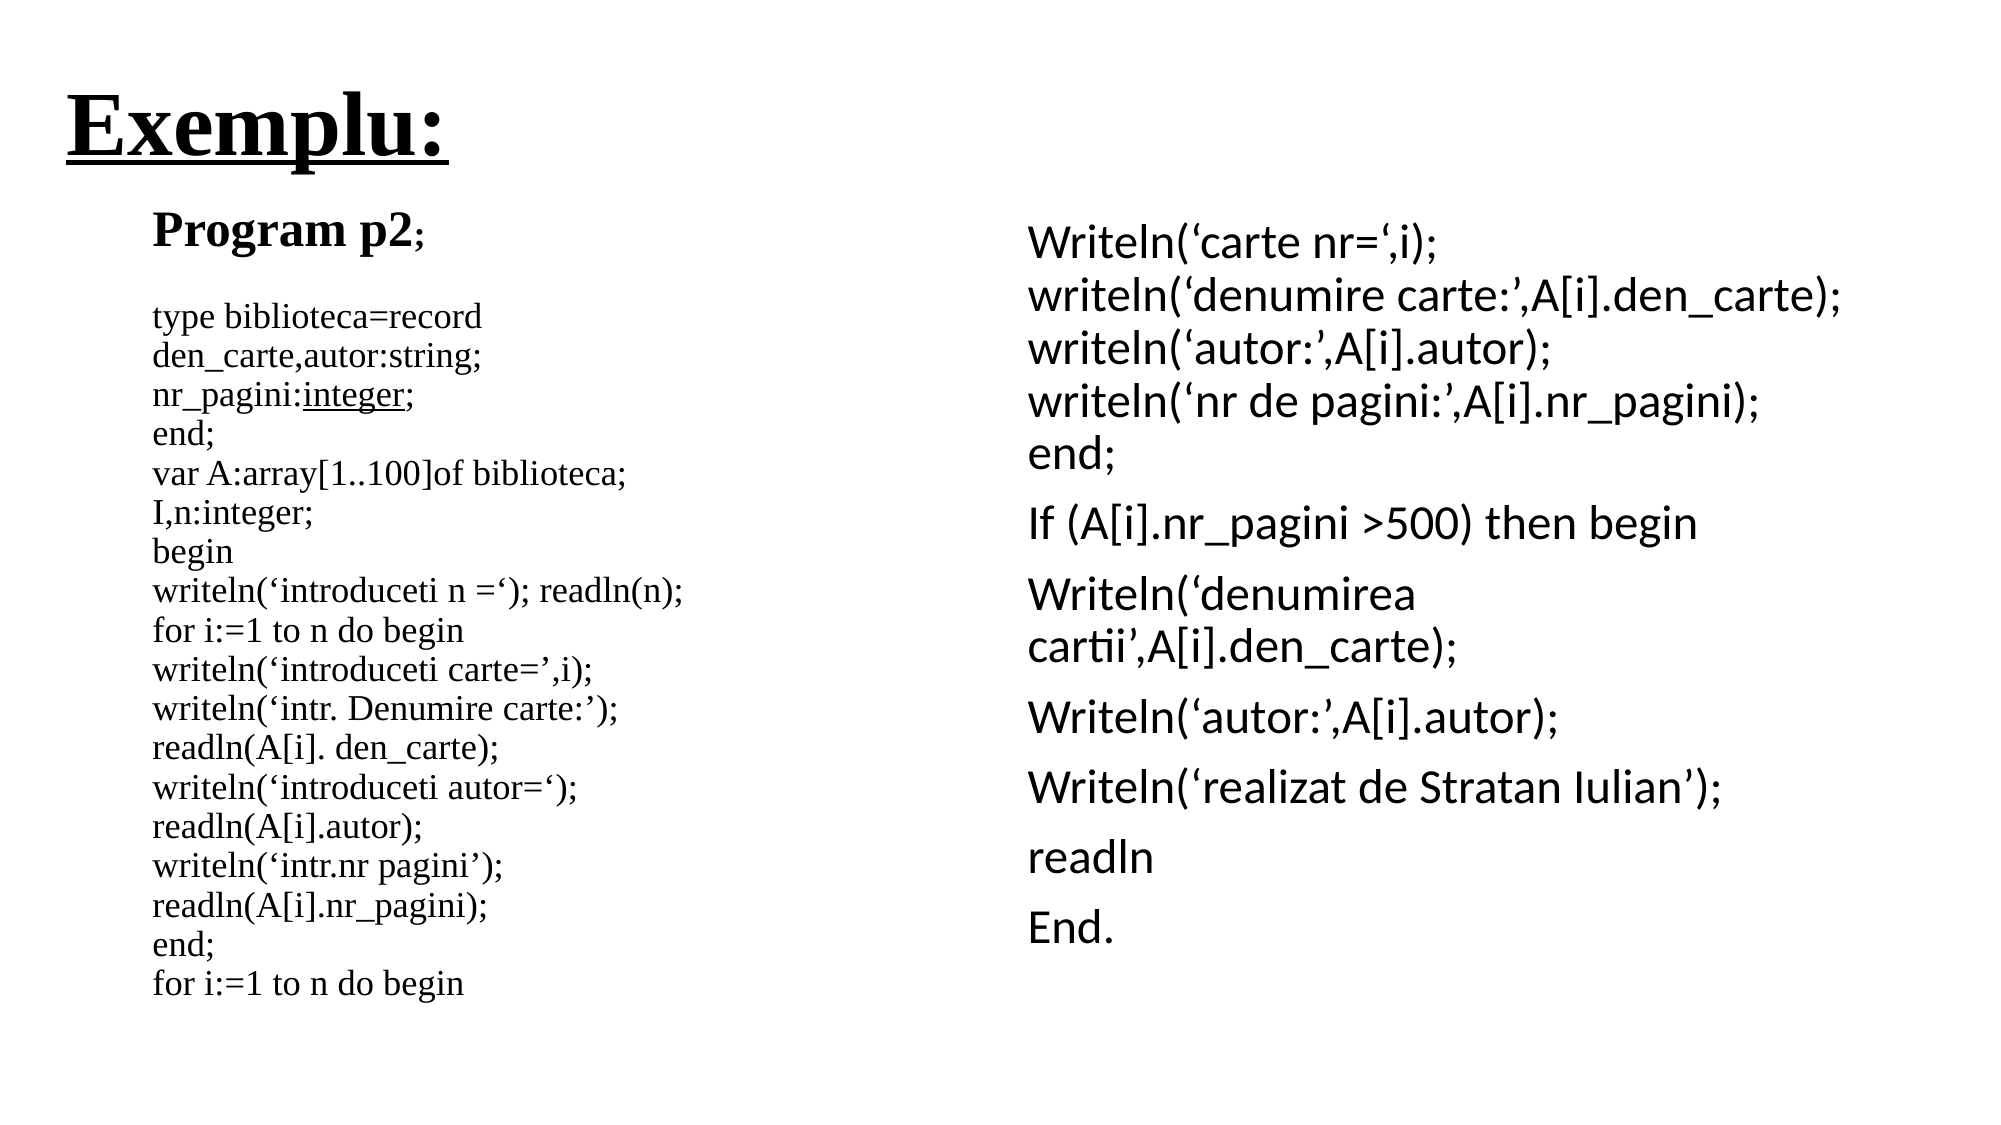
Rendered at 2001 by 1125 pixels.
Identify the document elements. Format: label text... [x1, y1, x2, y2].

title Exemplu: [50, 16, 1776, 235]
list Writeln(‘carte nr=‘,i); writeln(‘denumire carte:’,A[i].den_carte); writeln(‘autor:’,A[i].autor); writeln(‘nr de pagini:’,A[i].nr_pagini); end; If (A[i].nr_pagini >500) then begin Writeln(‘denumirea cartii’,A[i].den_carte); Writeln(‘autor:’,A[i].autor); Writeln(‘realizat de Stratan Iulian’); readln End. [1012, 209, 1863, 1014]
list Program p2; type biblioteca=record den_carte,autor:string; nr_pagini:integer; end; var A:array[1..100]of biblioteca; I,n:integer; begin writeln(‘introduceti n =‘); readln(n); for i:=1 to n do begin writeln(‘introduceti carte=’,i); writeln(‘intr. Denumire carte:’); readln(A[i]. den_carte); writeln(‘introduceti autor=‘); readln(A[i].autor); writeln(‘intr.nr pagini’); readln(A[i].nr_pagini); end; for i:=1 to n do begin [137, 194, 988, 1014]
